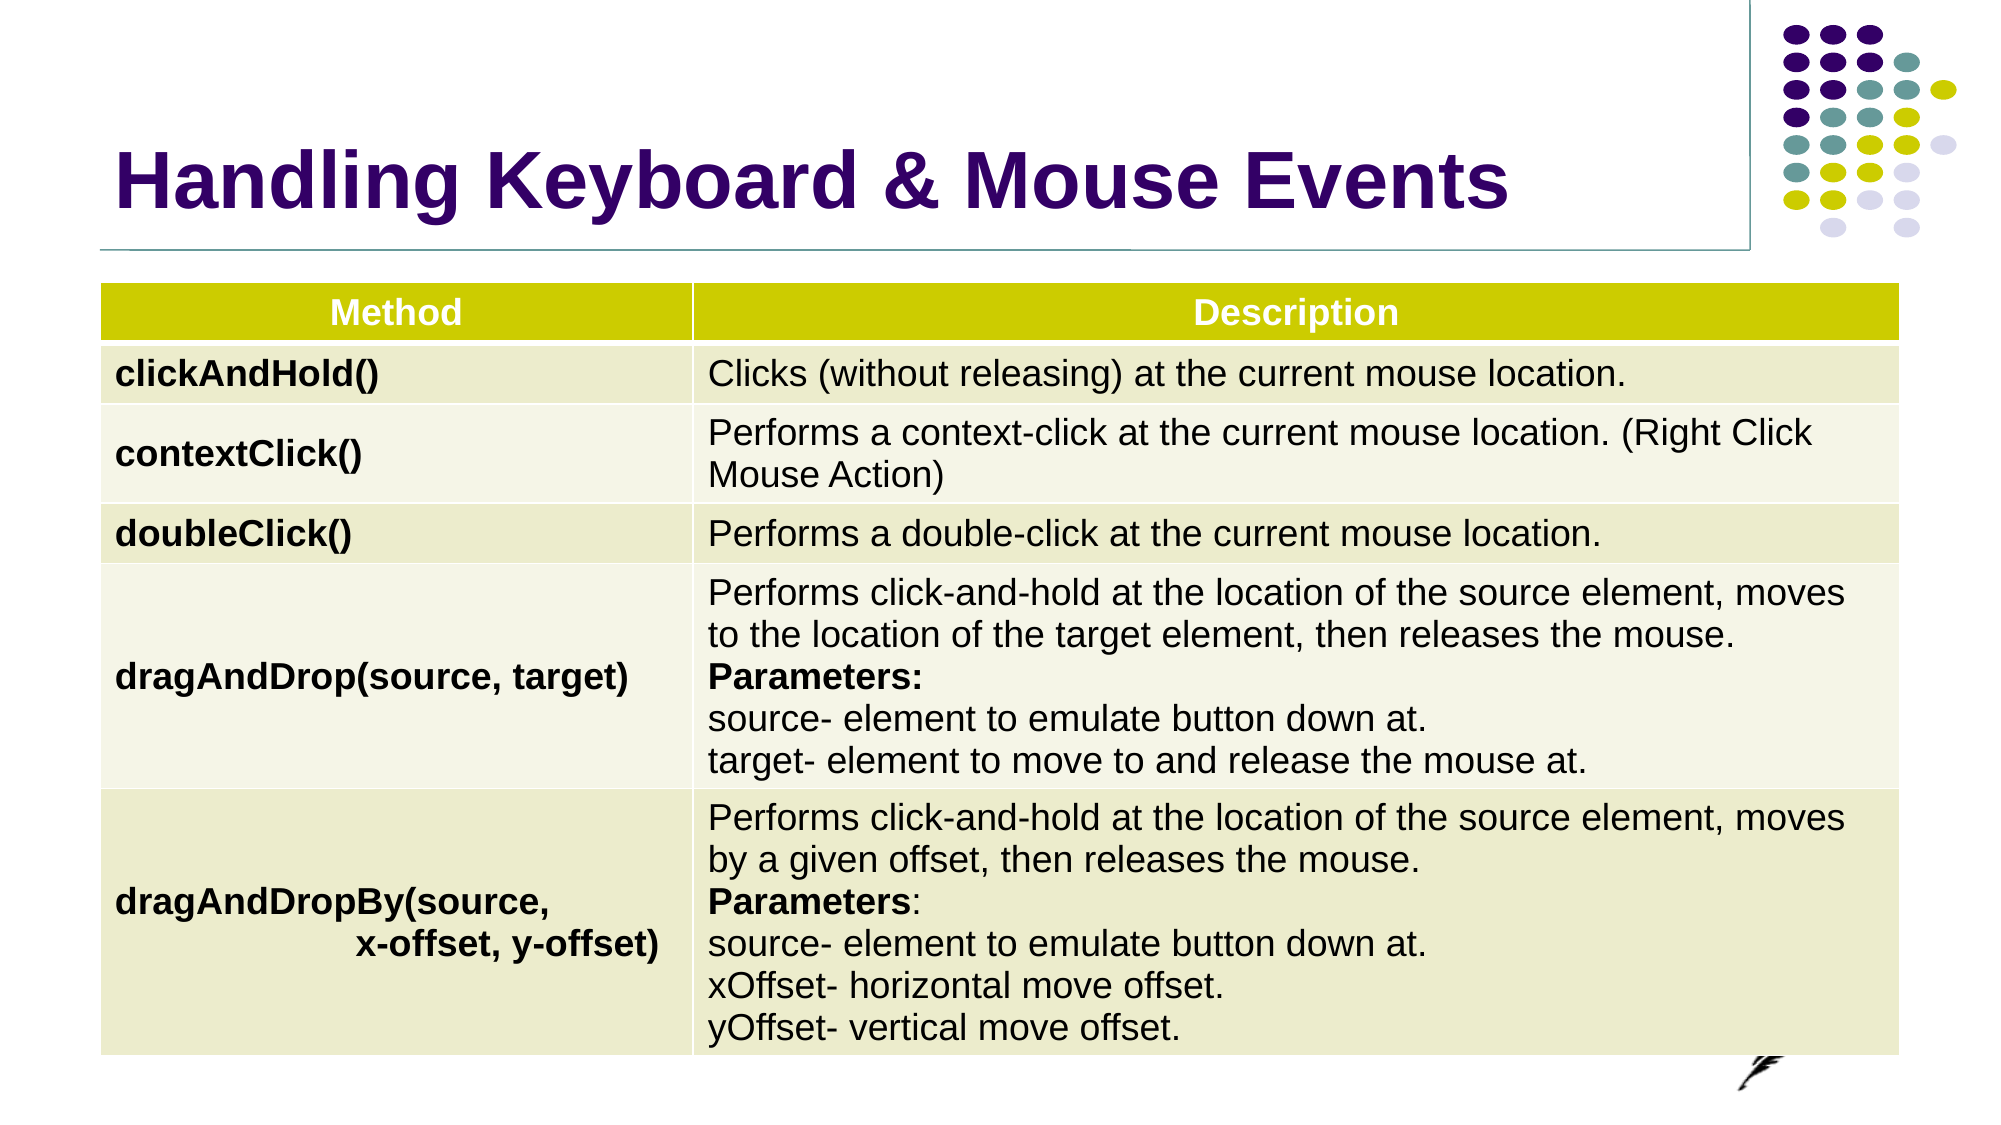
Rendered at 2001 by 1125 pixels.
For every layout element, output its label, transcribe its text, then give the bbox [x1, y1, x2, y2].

table_cell Performs a double-click at the current mouse location. [694, 504, 1899, 563]
table_cell dragAndDrop(source, target) [101, 564, 692, 788]
slide_number 18 [1433, 1025, 1900, 1100]
table_cell clickAndHold() [101, 346, 692, 403]
table_cell Performs click-and-hold at the location of the source element, moves by a given offset, then releases the mouse. Parameters: source- element to emulate button down at. xOffset- horizontal move offset. yOffset- vertical move offset. [694, 789, 1899, 1055]
title Handling Keyboard & Mouse Events [99, 20, 1750, 233]
table_cell dragAndDropBy(source, x-offset, y-offset) [101, 789, 692, 1055]
table_cell Performs a context-click at the current mouse location. (Right Click Mouse Action) [694, 405, 1899, 502]
table_cell Clicks (without releasing) at the current mouse location. [694, 346, 1899, 403]
table_cell contextClick() [101, 405, 692, 502]
table_cell doubleClick() [101, 504, 692, 563]
table_header Method [101, 283, 692, 340]
table_cell Performs click-and-hold at the location of the source element, moves to the location of the target element, then releases the mouse. Parameters: source- element to emulate button down at. target- element to move to and release the mouse at. [694, 564, 1899, 788]
table_header Description [694, 283, 1899, 340]
